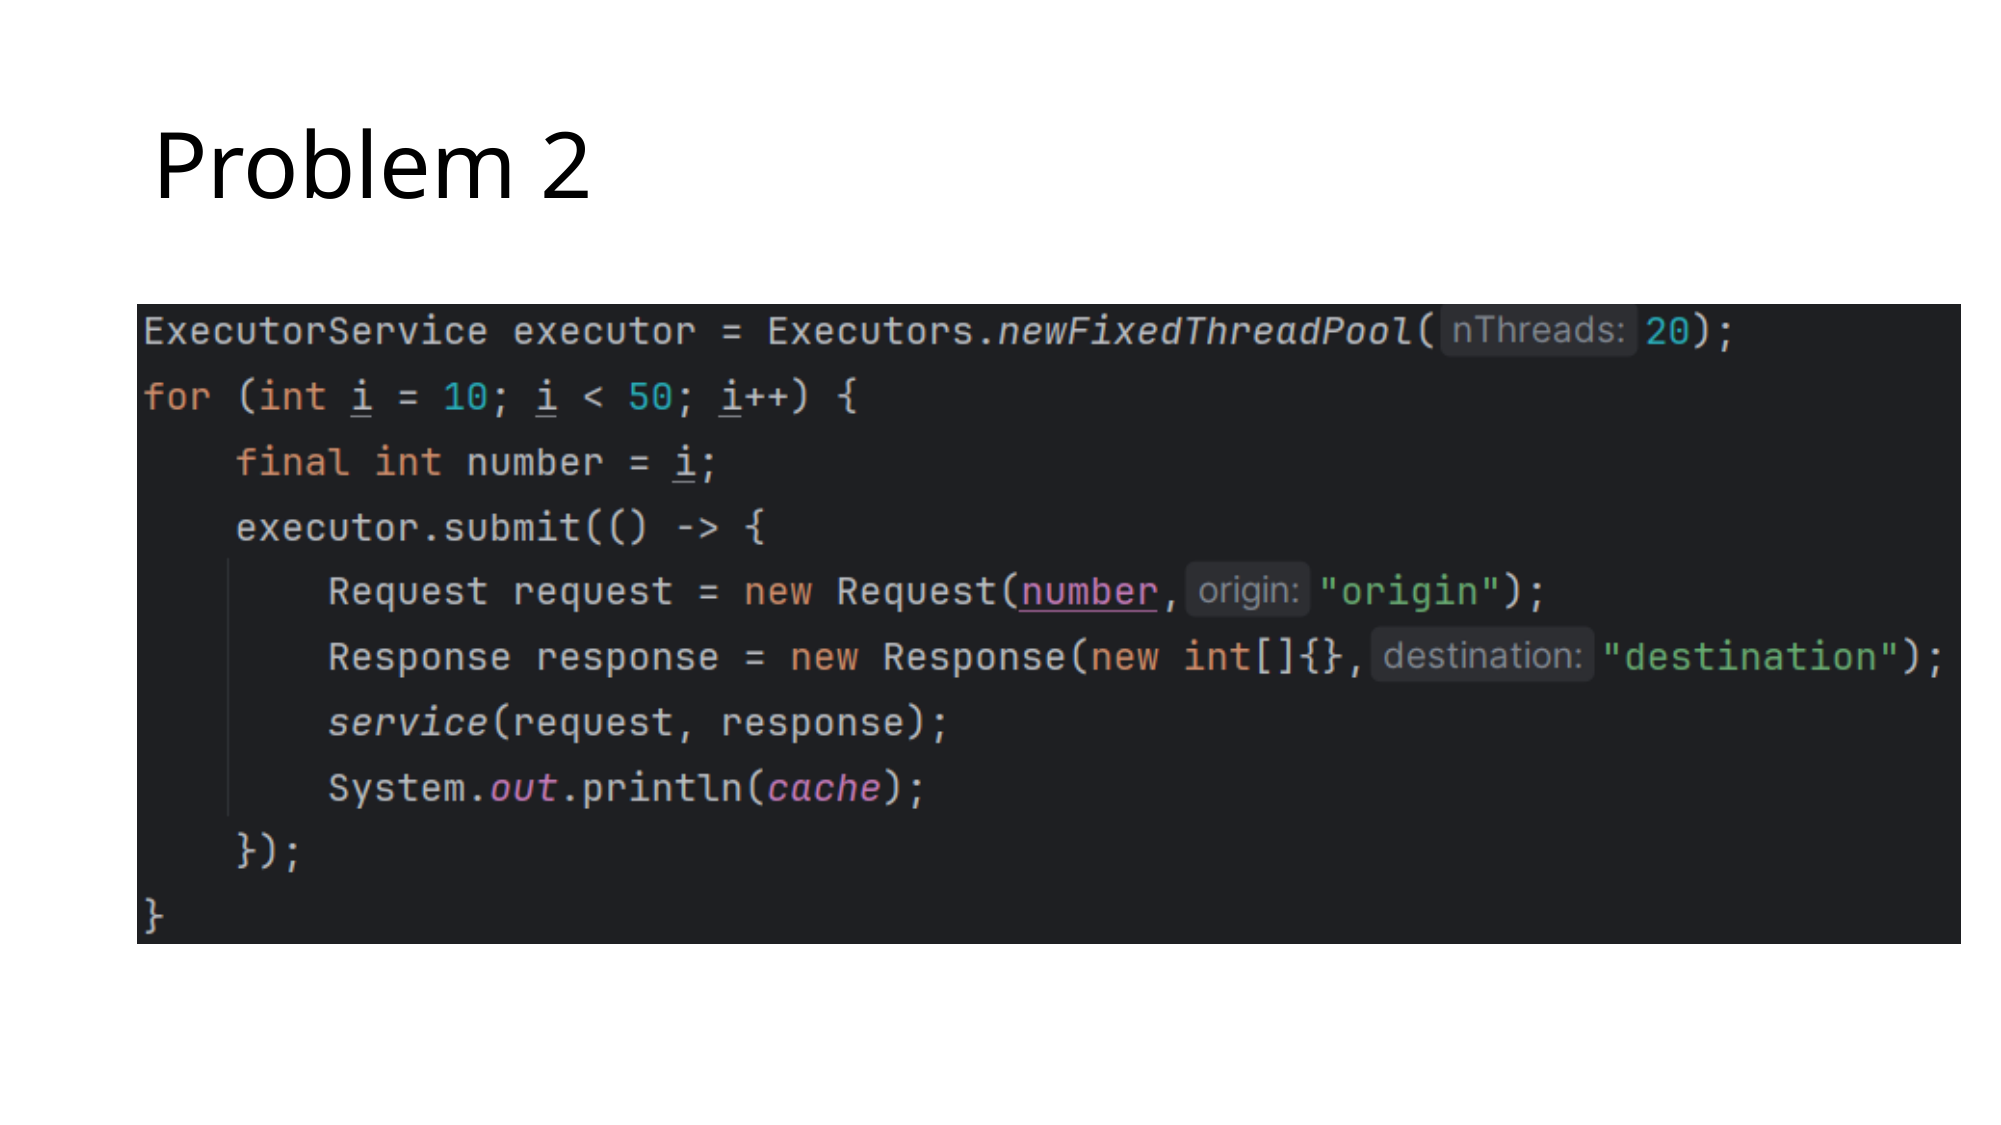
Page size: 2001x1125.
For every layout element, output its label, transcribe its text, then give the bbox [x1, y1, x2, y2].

picture [136, 303, 1961, 944]
title Problem 2 [137, 59, 1863, 278]
